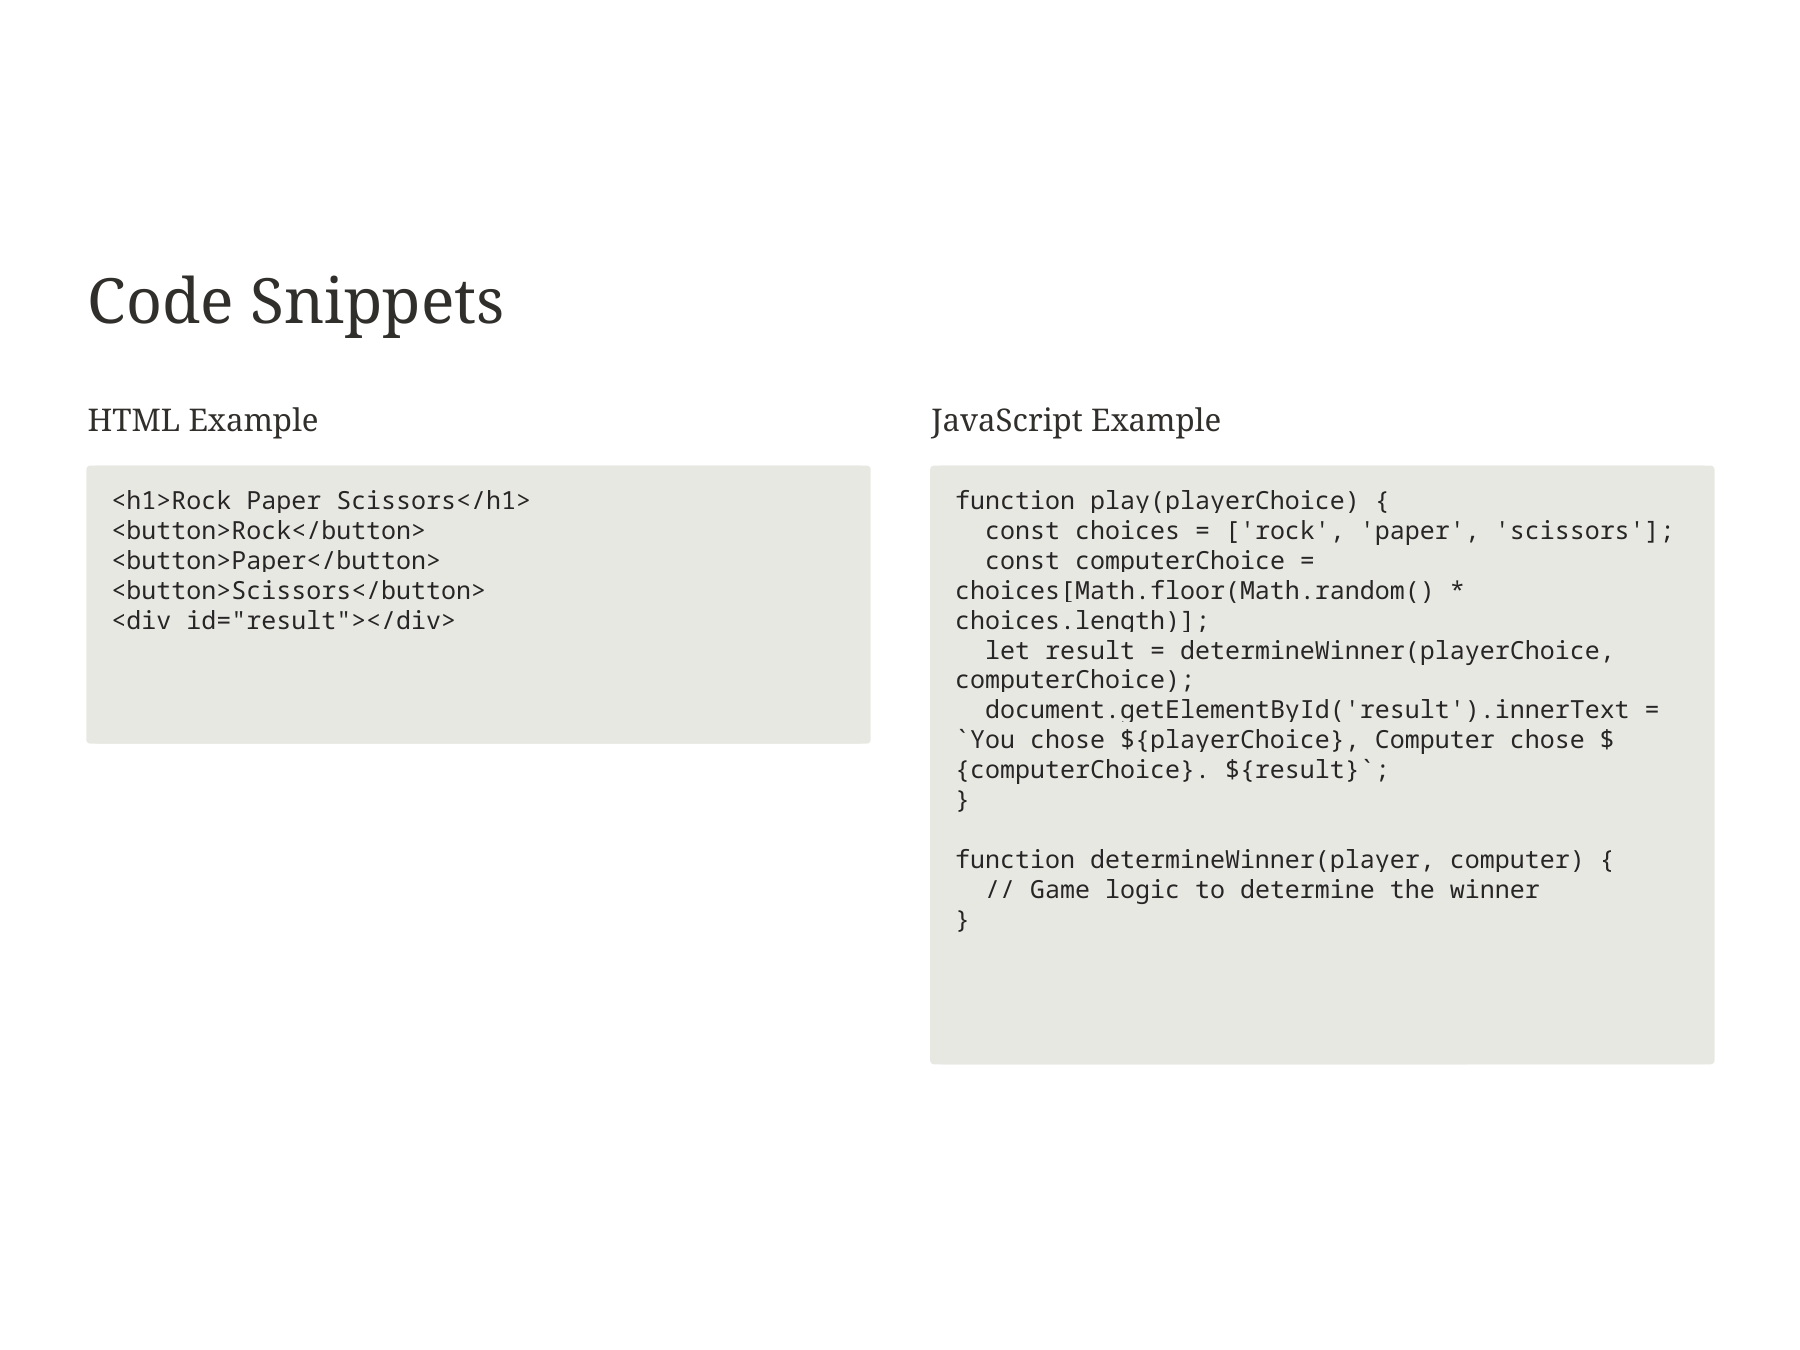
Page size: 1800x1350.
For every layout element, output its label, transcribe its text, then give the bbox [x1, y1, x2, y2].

text_box [930, 465, 1715, 1065]
text_box <h1>Rock Paper Scissors</h1> <button>Rock</button> <button>Paper</button> <button>Scissors</button> <div id="result"></div> [111, 484, 846, 725]
text_box JavaScript Example [931, 398, 1245, 438]
text_box function play(playerChoice) { const choices = ['rock', 'paper', 'scissors']; const computerChoice = choices[Math.floor(Math.random() * choices.length)]; let result = determineWinner(playerChoice, computerChoice); document.getElementById('result').innerText = `You chose ${playerChoice}, Computer chose ${computerChoice}. ${result}`; } function determineWinner(player, computer) { // Game logic to determine the winner } [955, 484, 1690, 1046]
text_box Code Snippets [87, 257, 714, 336]
text_box HTML Example [87, 398, 401, 438]
text_box [86, 465, 871, 744]
